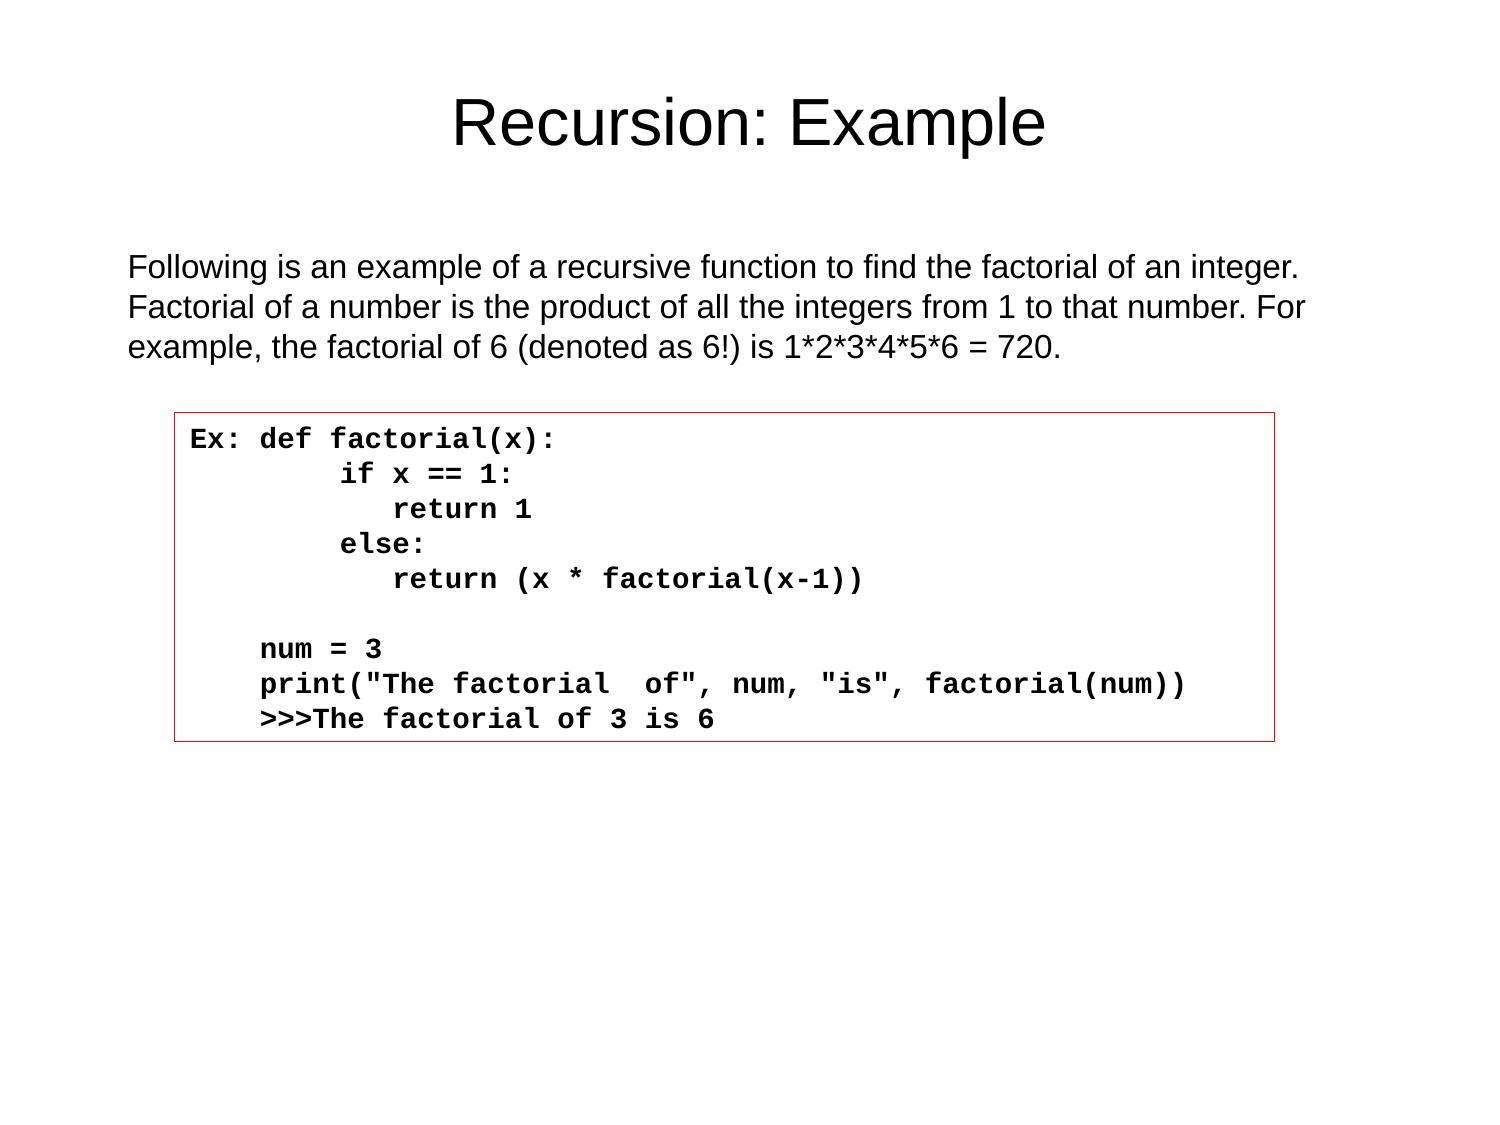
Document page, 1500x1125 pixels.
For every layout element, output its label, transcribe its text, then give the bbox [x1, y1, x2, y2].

text_box Ex: def factorial(x): if x == 1: return 1 else: return (x * factorial(x-1)) num = 3 print("The factorial of", num, "is", factorial(num)) >>>The factorial of 3 is 6 [174, 412, 1275, 742]
list Following is an example of a recursive function to find the factorial of an integer. Factorial of a number is the product of all the integers from 1 to that number. For example, the factorial of 6 (denoted as 6!) is 1*2*3*4*5*6 = 720. [112, 237, 1388, 1000]
title Recursion: Example [112, 24, 1388, 213]
